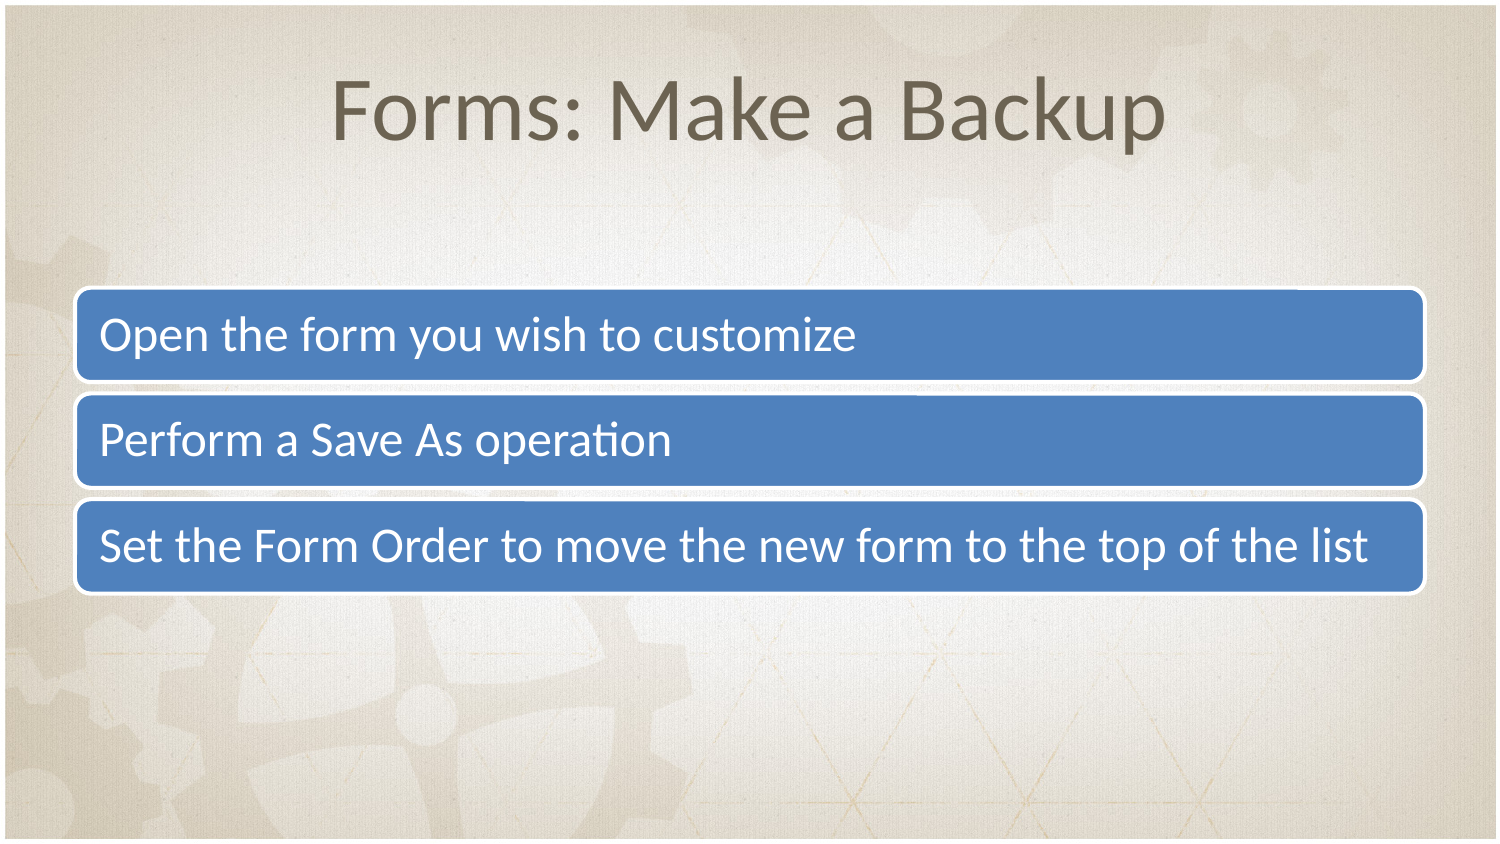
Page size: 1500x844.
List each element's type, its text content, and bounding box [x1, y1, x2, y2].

picture [0, 0, 1500, 844]
title Forms: Make a Backup [75, 33, 1425, 175]
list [74, 196, 1426, 685]
